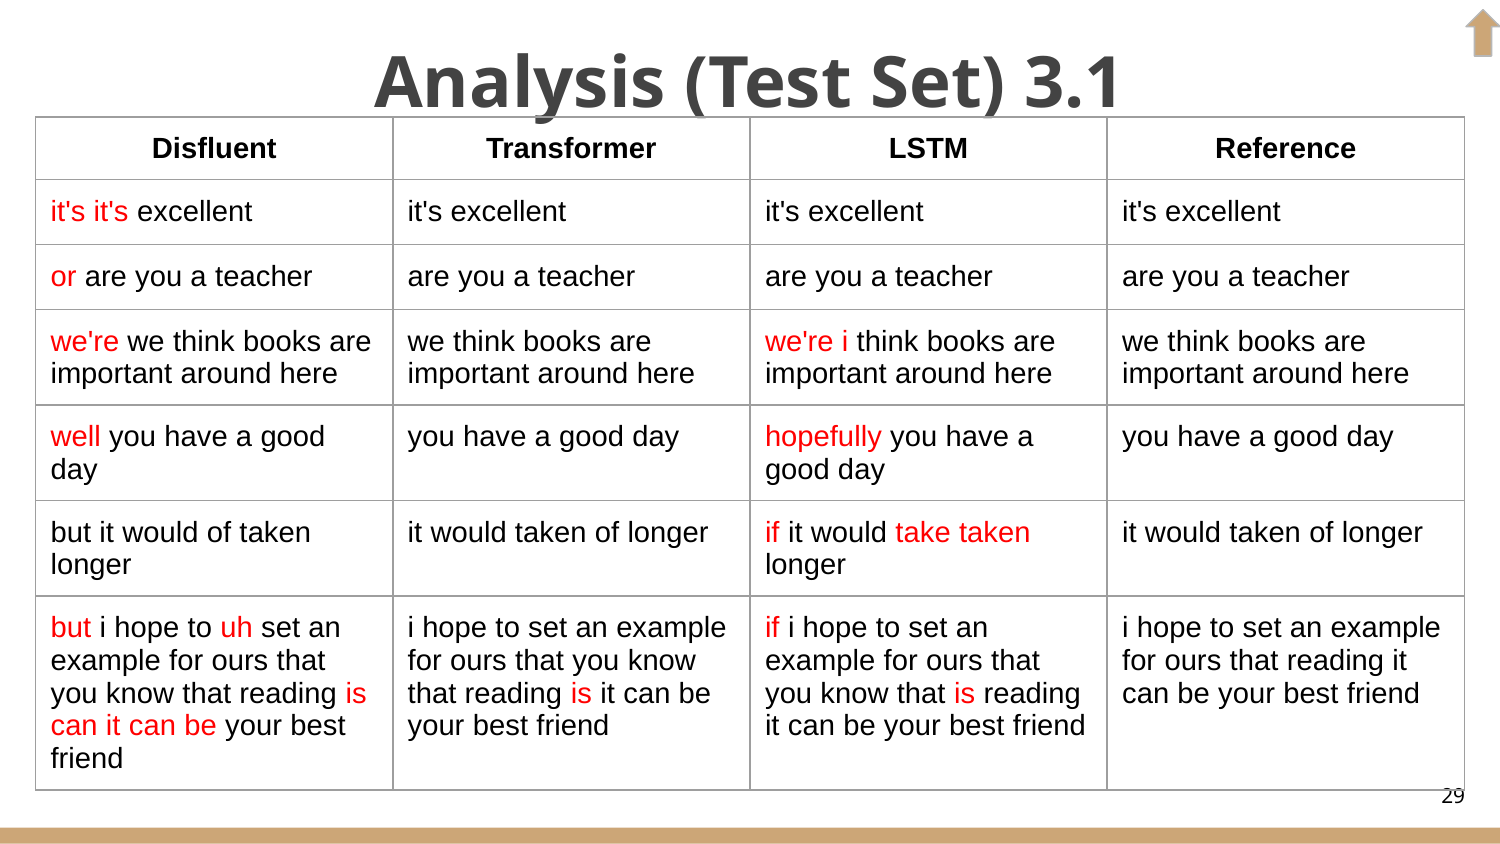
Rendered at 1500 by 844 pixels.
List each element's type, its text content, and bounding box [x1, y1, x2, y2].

table_cell you have a good day [394, 406, 749, 500]
table_cell or are you a teacher [36, 245, 392, 309]
table_cell it would taken of longer [394, 501, 749, 595]
table_cell we're we think books are important around here [36, 310, 392, 404]
table_cell if it would take taken longer [751, 501, 1106, 595]
table_cell you have a good day [1108, 406, 1464, 500]
slide_number ‹#› [1389, 764, 1480, 830]
table_cell but it would of taken longer [36, 501, 392, 595]
table_cell are you a teacher [394, 245, 749, 309]
table_cell we're i think books are important around here [751, 310, 1106, 404]
table_cell i hope to set an example for ours that you know that reading is it can be your best friend [394, 597, 749, 789]
table_cell but i hope to uh set an example for ours that you know that reading is can it can be your best friend [36, 597, 392, 789]
table_cell it's it's excellent [36, 180, 392, 244]
table_cell it's excellent [394, 180, 749, 244]
table_header LSTM [751, 118, 1106, 179]
title Analysis (Test Set) 3.1 [51, 0, 1449, 116]
table_header Disfluent [36, 118, 392, 179]
table_header Reference [1108, 118, 1464, 179]
table_cell if i hope to set an example for ours that you know that is reading it can be your best friend [751, 597, 1106, 789]
table_cell we think books are important around here [394, 310, 749, 404]
table_cell are you a teacher [751, 245, 1106, 309]
table_header Transformer [394, 118, 749, 179]
table_cell i hope to set an example for ours that reading it can be your best friend [1108, 597, 1464, 789]
table_cell it's excellent [1108, 180, 1464, 244]
table_cell hopefully you have a good day [751, 406, 1106, 500]
table_cell it would taken of longer [1108, 501, 1464, 595]
table_cell we think books are important around here [1108, 310, 1464, 404]
table_cell it's excellent [751, 180, 1106, 244]
table_cell are you a teacher [1108, 245, 1464, 309]
table_cell well you have a good day [36, 406, 392, 500]
